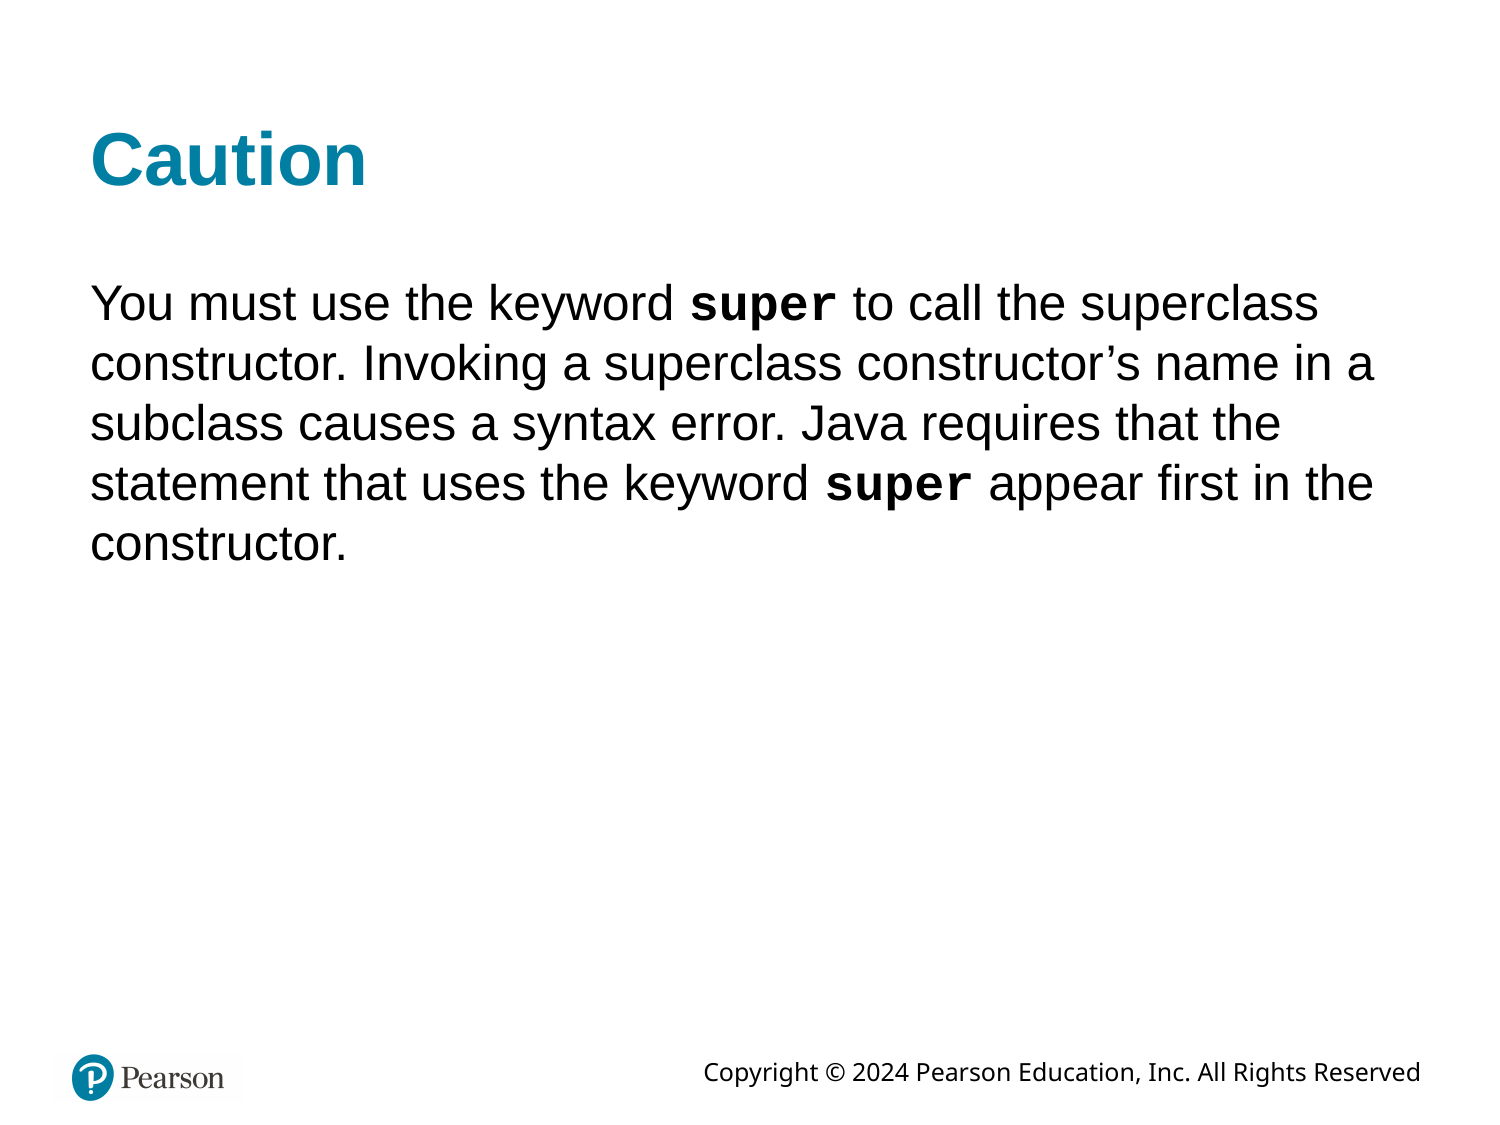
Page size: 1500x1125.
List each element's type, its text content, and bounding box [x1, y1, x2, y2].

picture [51, 1053, 245, 1102]
title Caution [75, 35, 1425, 216]
list You must use the keyword super to call the superclass constructor. Invoking a superclass constructor’s name in a subclass causes a syntax error. Java requires that the statement that uses the keyword super appear first in the constructor. [75, 255, 1426, 607]
